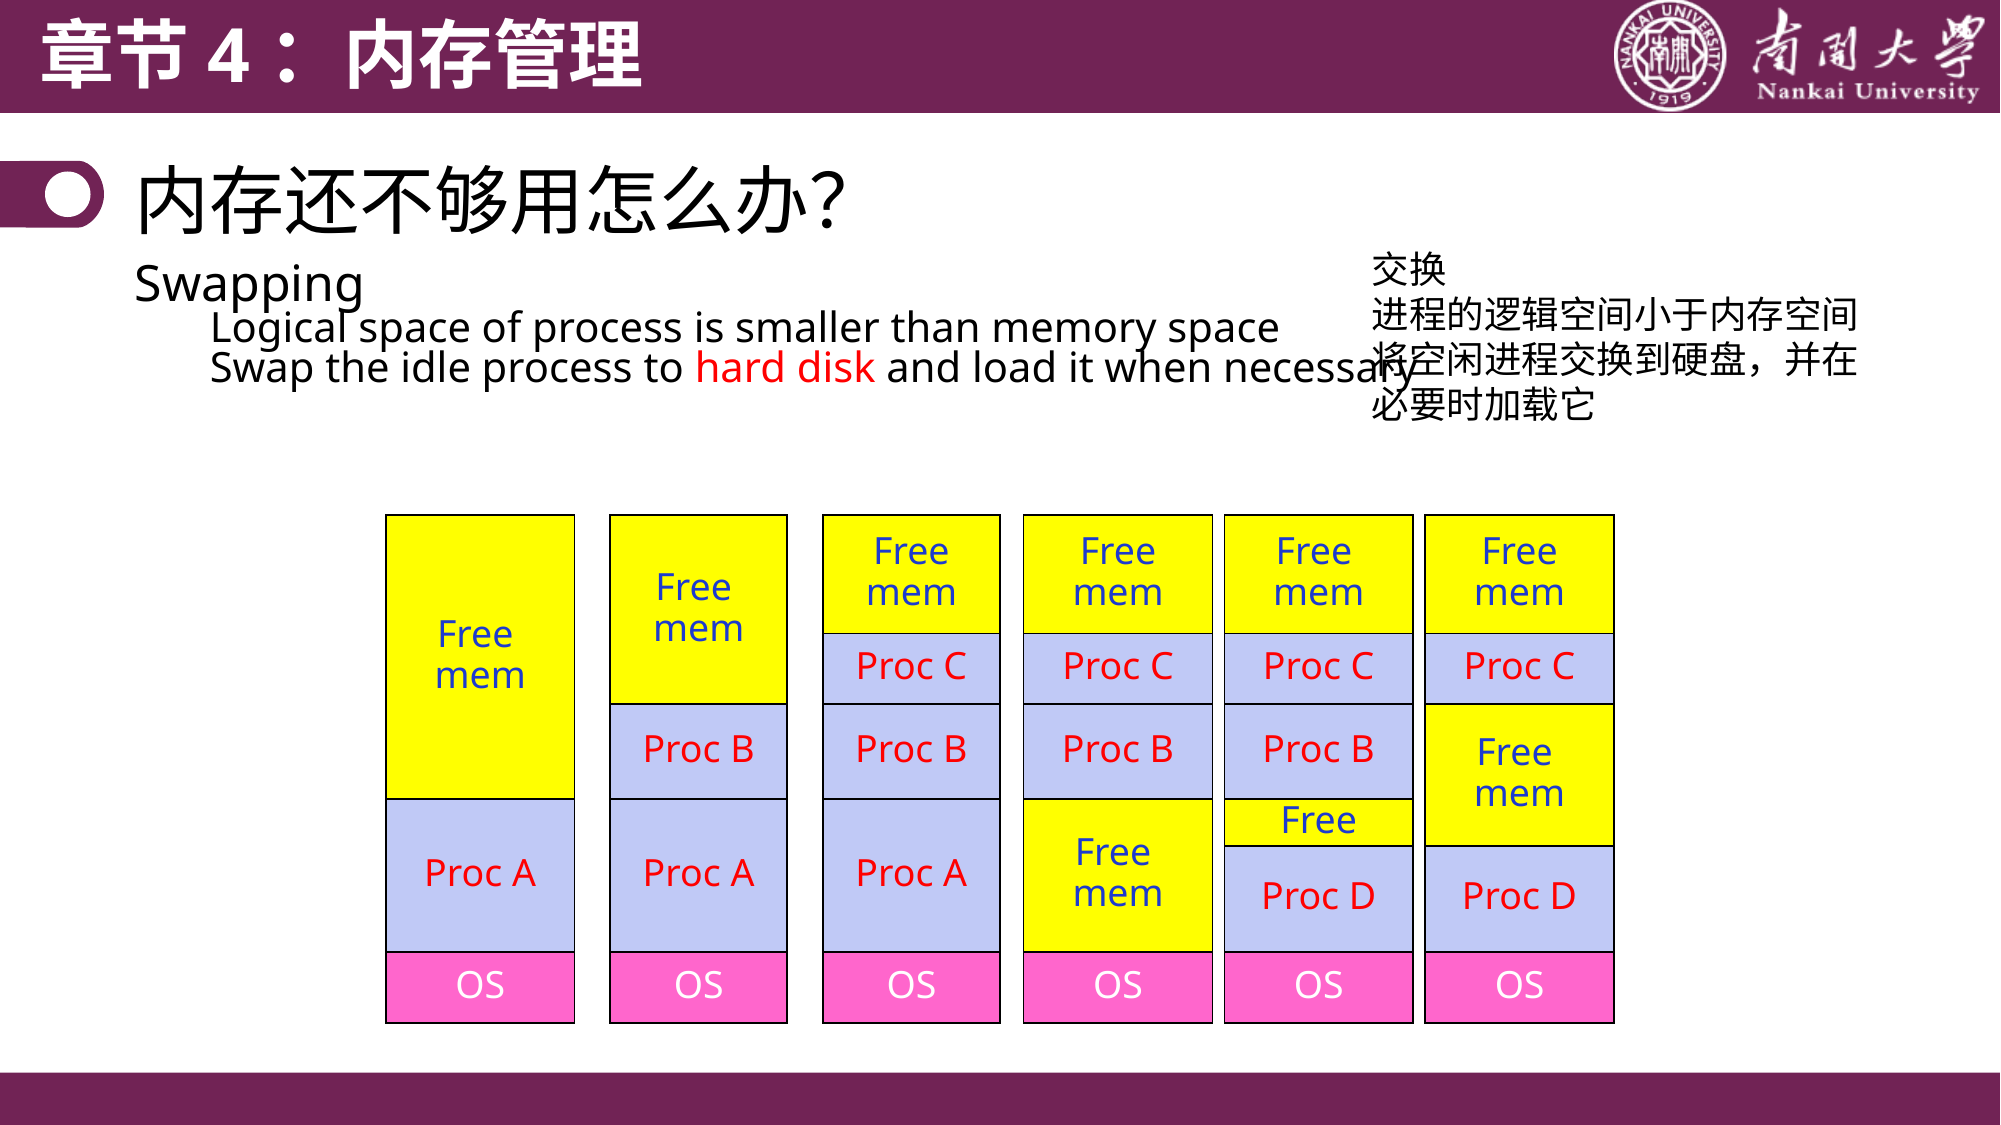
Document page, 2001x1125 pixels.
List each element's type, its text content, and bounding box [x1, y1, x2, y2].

text_box 章节4：内存管理 [24, 0, 1025, 116]
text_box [1023, 514, 1213, 1024]
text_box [385, 514, 575, 1024]
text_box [1424, 514, 1615, 1024]
text_box 交换 进程的逻辑空间小于内存空间 将空闲进程交换到硬盘，并在必要时加载它 [1357, 239, 1883, 434]
list Swapping Logical space of process is smaller than memory space Swap the idle process to hard disk and load it when necessary [120, 256, 1443, 464]
text_box 内存还不够用怎么办？ [120, 142, 1850, 256]
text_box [1224, 514, 1414, 1024]
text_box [822, 514, 1001, 1024]
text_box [609, 514, 788, 1024]
picture [1614, 0, 2001, 115]
